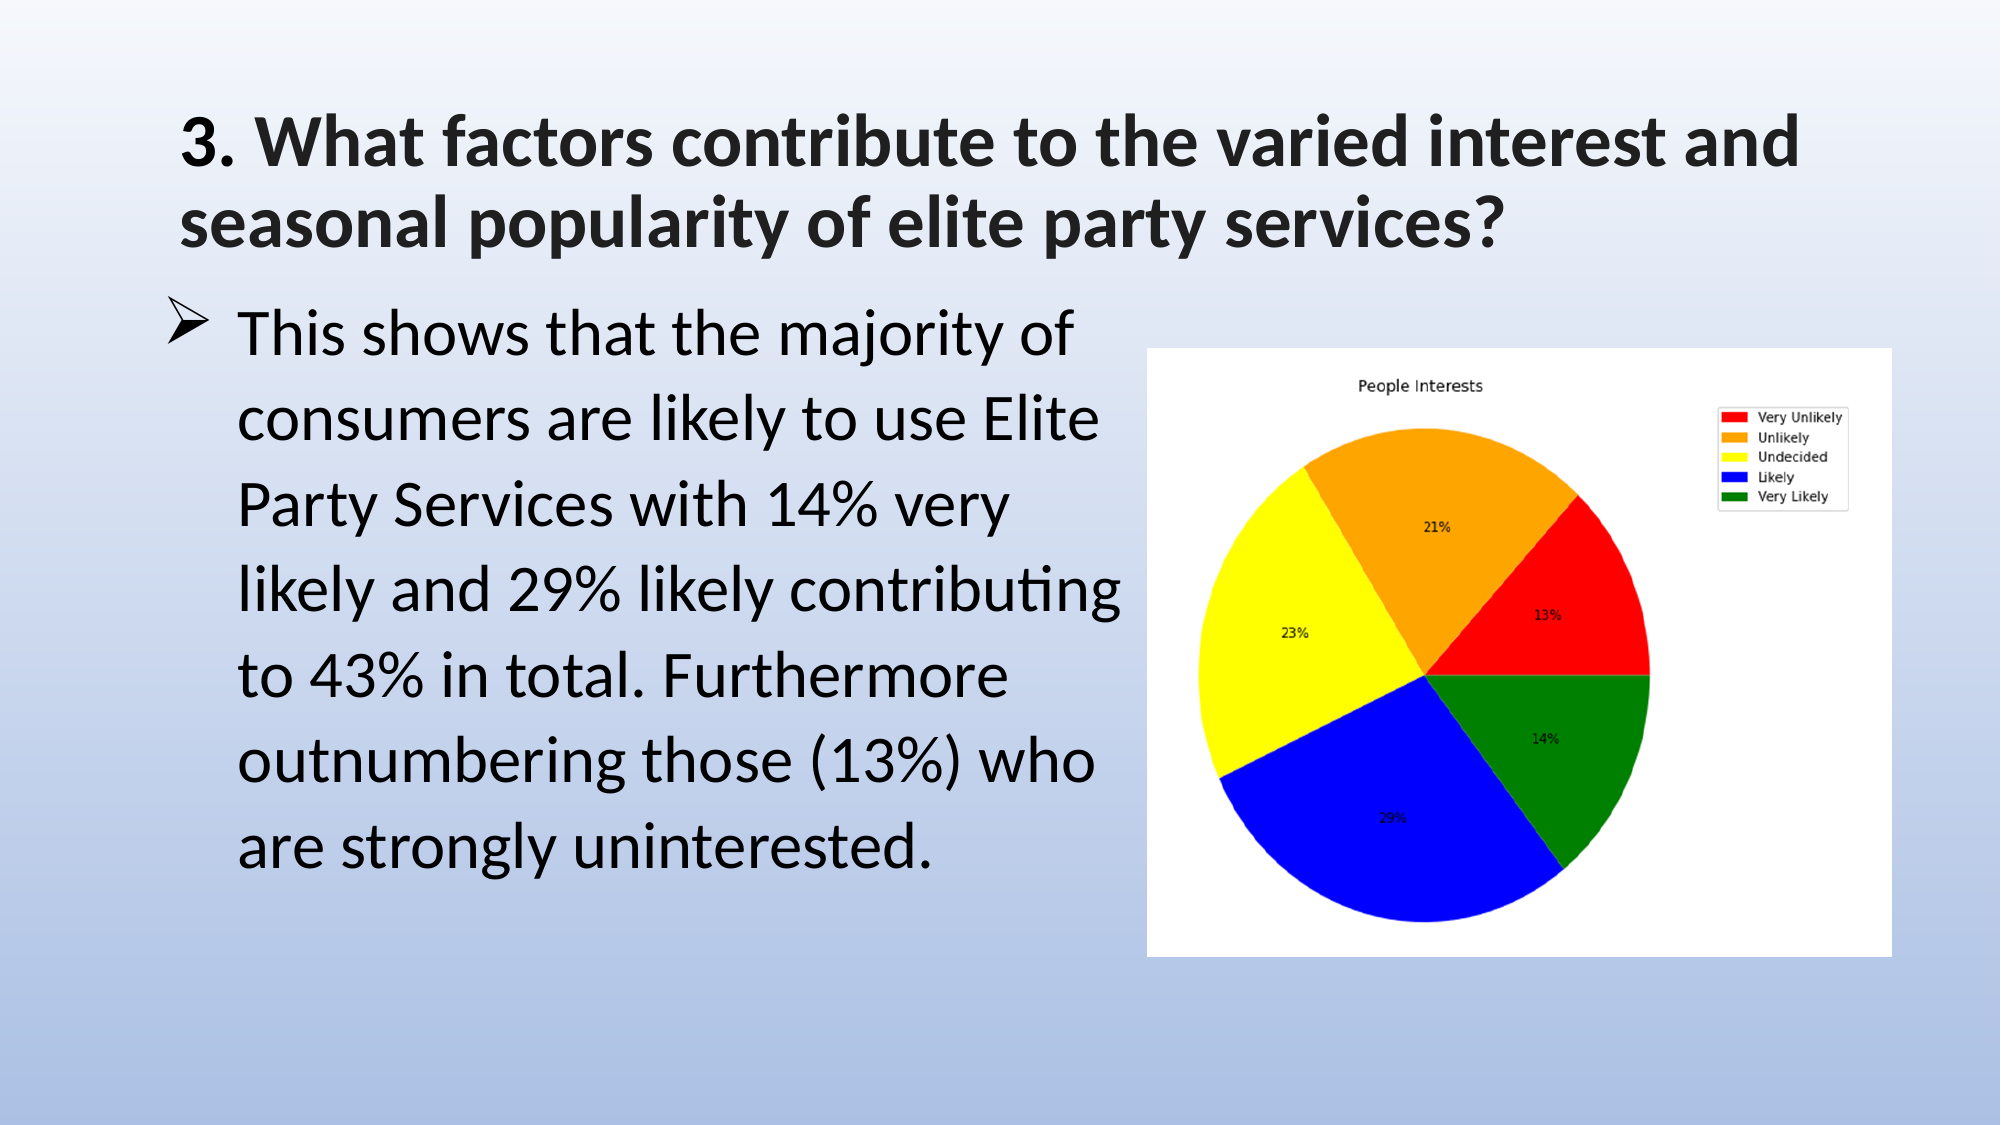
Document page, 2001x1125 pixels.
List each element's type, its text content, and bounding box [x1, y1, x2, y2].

picture [1147, 348, 1892, 958]
title 3. What factors contribute to the varied interest and seasonal popularity of elite party services? [171, 59, 1934, 307]
text_box This shows that the majority of consumers are likely to use Elite Party Services with 14% very likely and 29% likely contributing to 43% in total. Furthermore outnumbering those (13%) who are strongly uninterested. [155, 275, 1141, 890]
